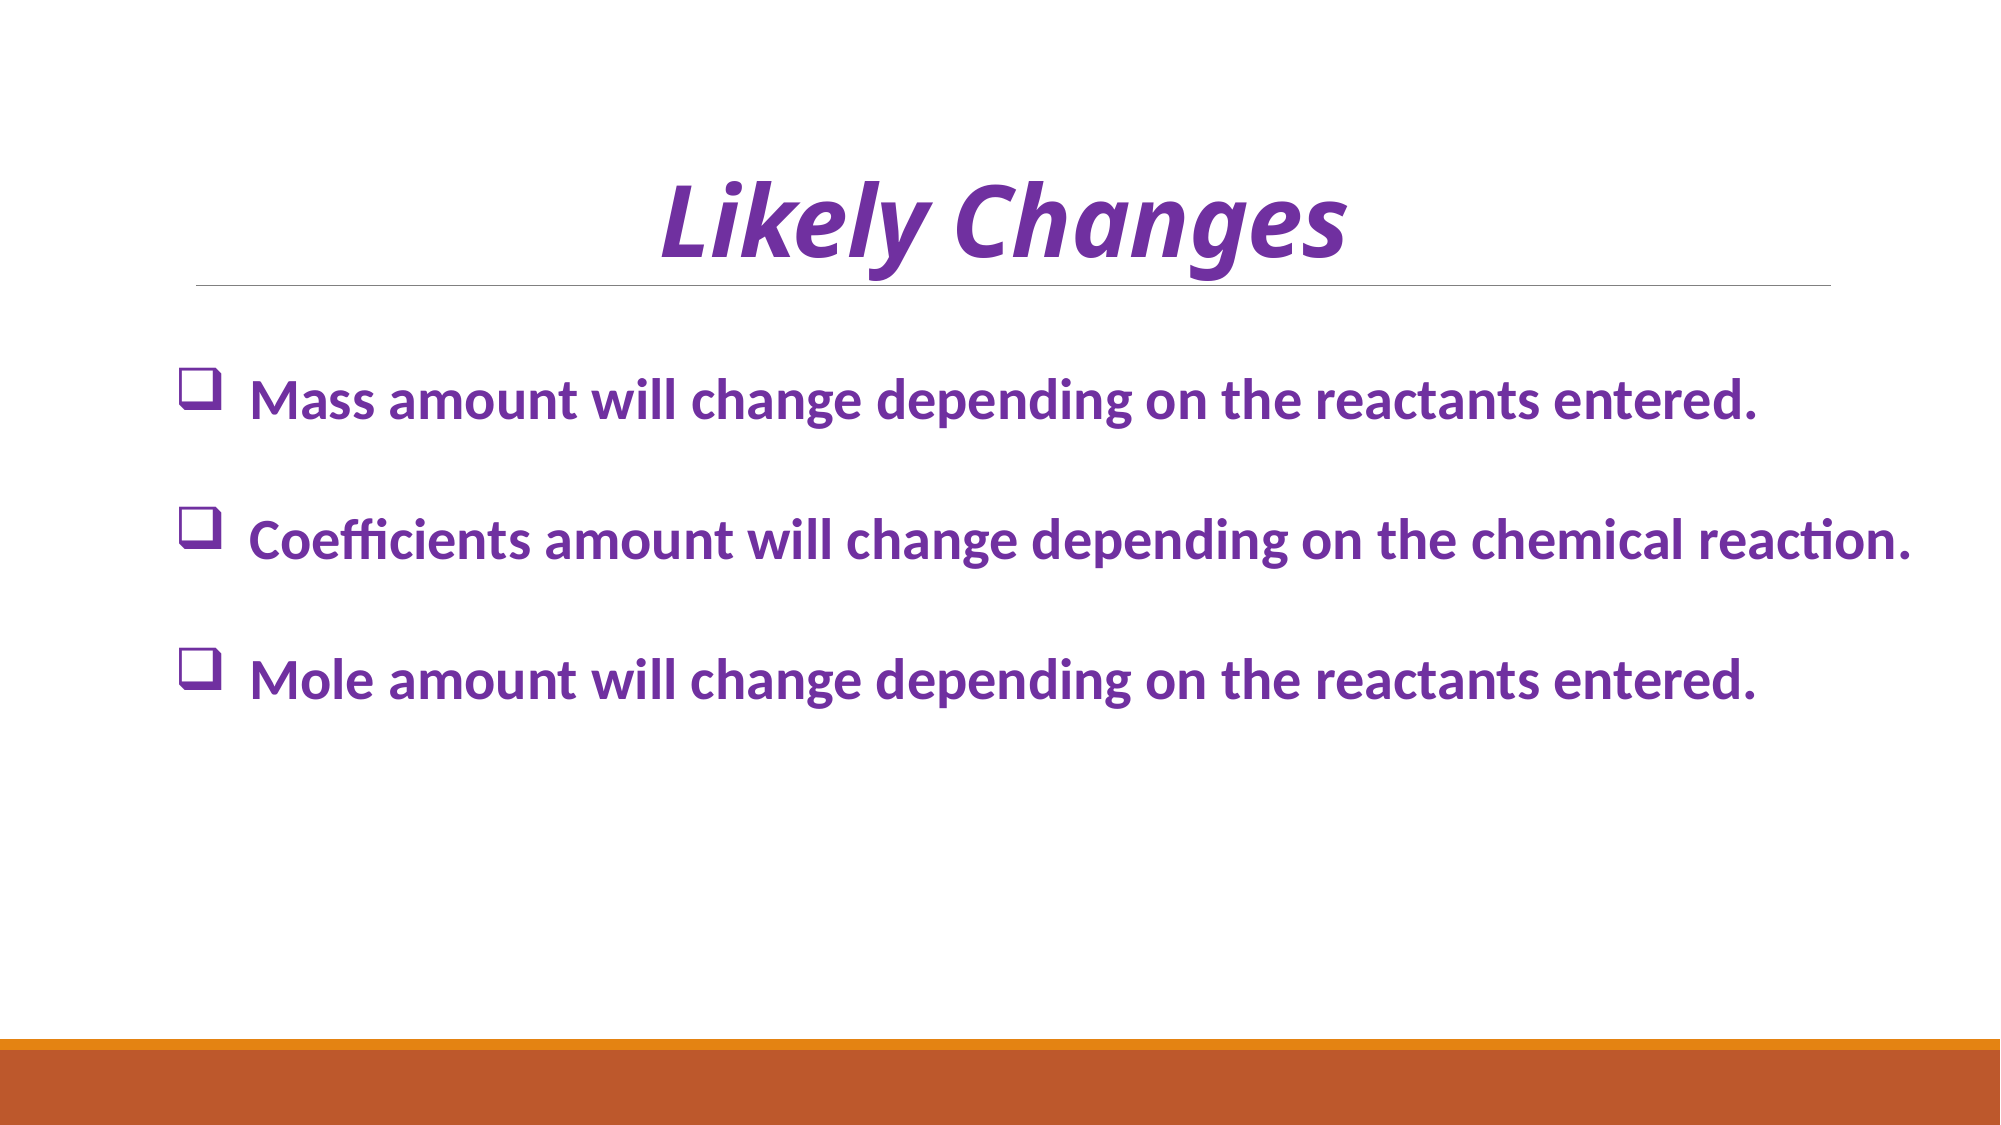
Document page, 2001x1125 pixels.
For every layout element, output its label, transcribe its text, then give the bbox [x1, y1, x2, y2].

title Likely Changes [180, 47, 1830, 285]
text_box Mass amount will change depending on the reactants entered. Coefficients amount will change depending on the chemical reaction. Mole amount will change depending on the reactants entered. [159, 353, 1929, 789]
